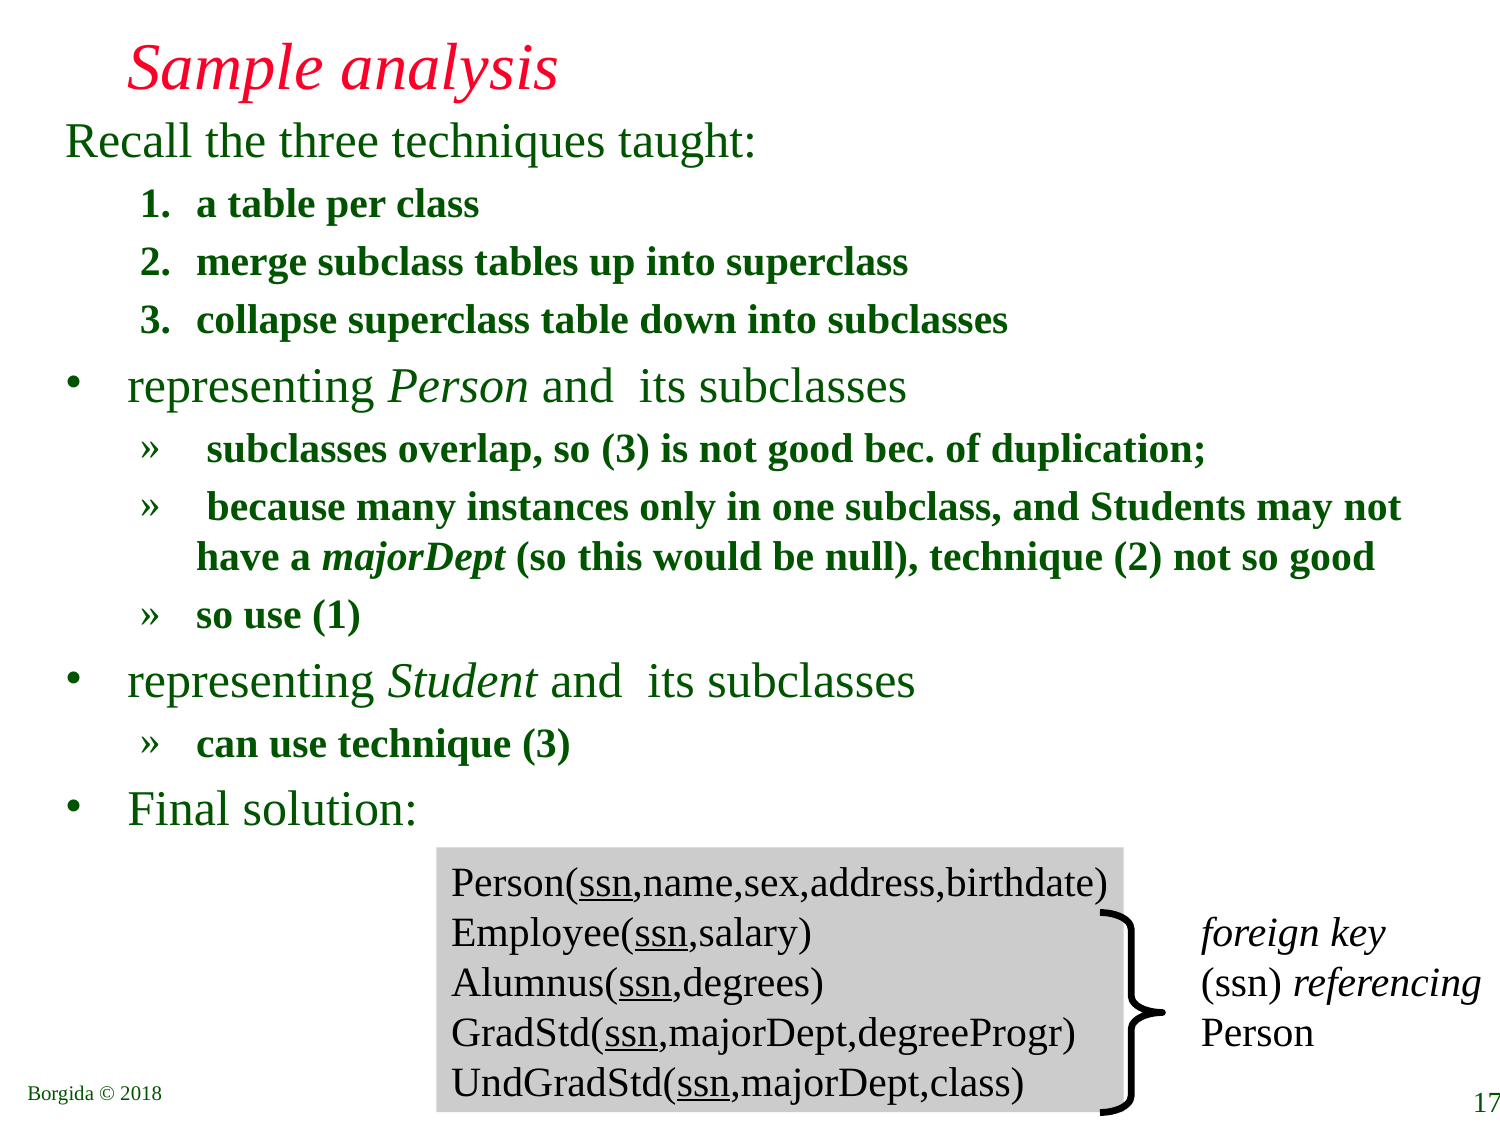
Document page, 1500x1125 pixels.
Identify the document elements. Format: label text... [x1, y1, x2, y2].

text_box Person(ssn,name,sex,address,birthdate) Employee(ssn,salary) Alumnus(ssn,degrees) GradStd(ssn,majorDept,degreeProgr) UndGradStd(ssn,majorDept,class) [436, 847, 1124, 1113]
list Recall the three techniques taught: a table per class merge subclass tables up into superclass collapse superclass table down into subclasses representing Person and its subclasses subclasses overlap, so (3) is not good bec. of duplication; because many instances only in one subclass, and Students may not have a majorDept (so this would be null), technique (2) not so good so use (1) representing Student and its subclasses can use technique (3) Final solution: [50, 99, 1425, 875]
title Sample analysis [112, 12, 1388, 99]
text_box foreign key (ssn) referencing Person [1186, 897, 1498, 1063]
text_box [1099, 912, 1163, 1113]
